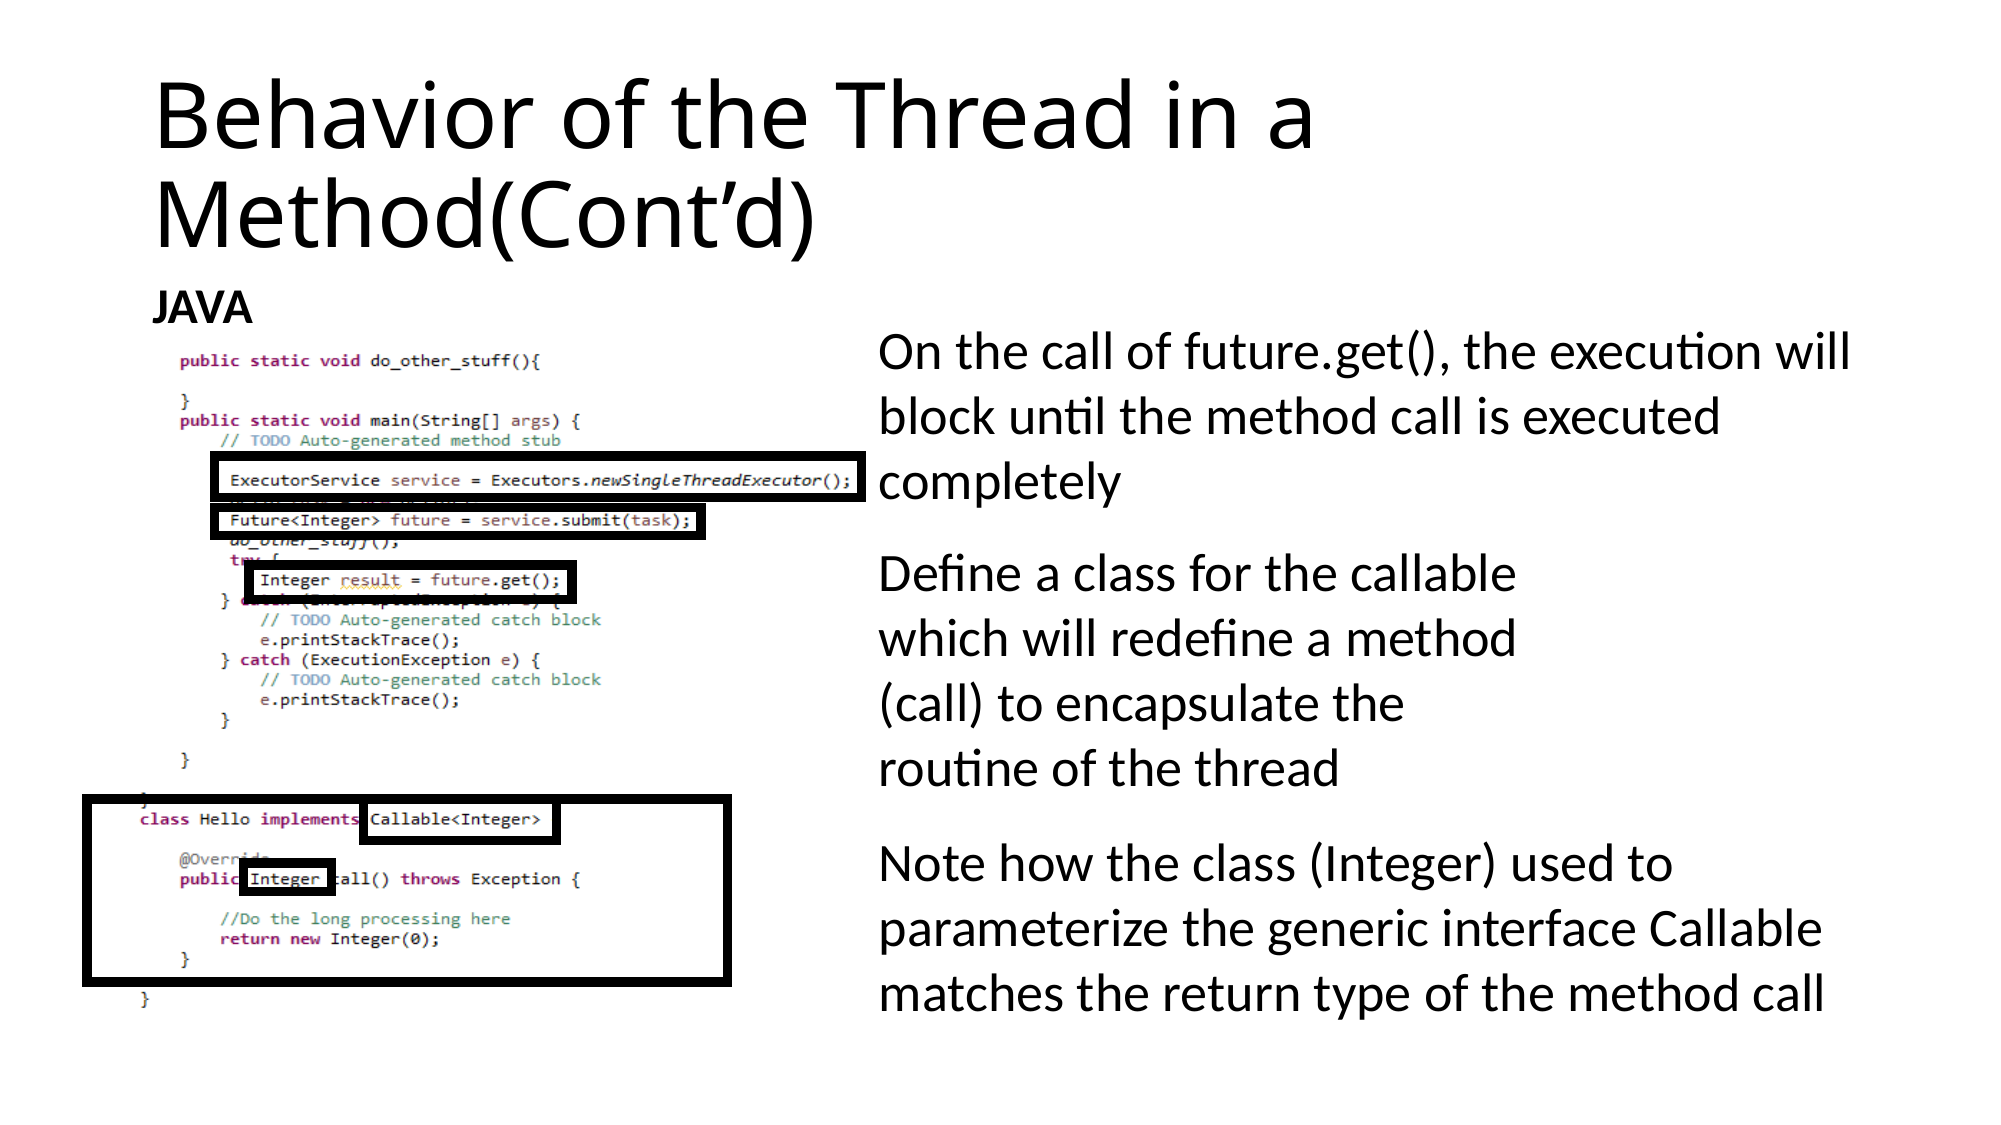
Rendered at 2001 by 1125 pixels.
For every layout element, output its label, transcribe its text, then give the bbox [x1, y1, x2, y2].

text_box [86, 798, 137, 983]
list JAVA [137, 206, 984, 342]
text_box On the call of future.get(), the execution will block until the method call is executed completely [864, 308, 1982, 518]
text_box Note how the class (Integer) used to parameterize the generic interface Callable matches the return type of the method call [864, 819, 1982, 1030]
text_box Define a class for the callable which will redefine a method (call) to encapsulate the routine of the thread [864, 529, 1588, 805]
title Behavior of the Thread in a Method(Cont’d) [137, 59, 1863, 278]
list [137, 341, 862, 1016]
